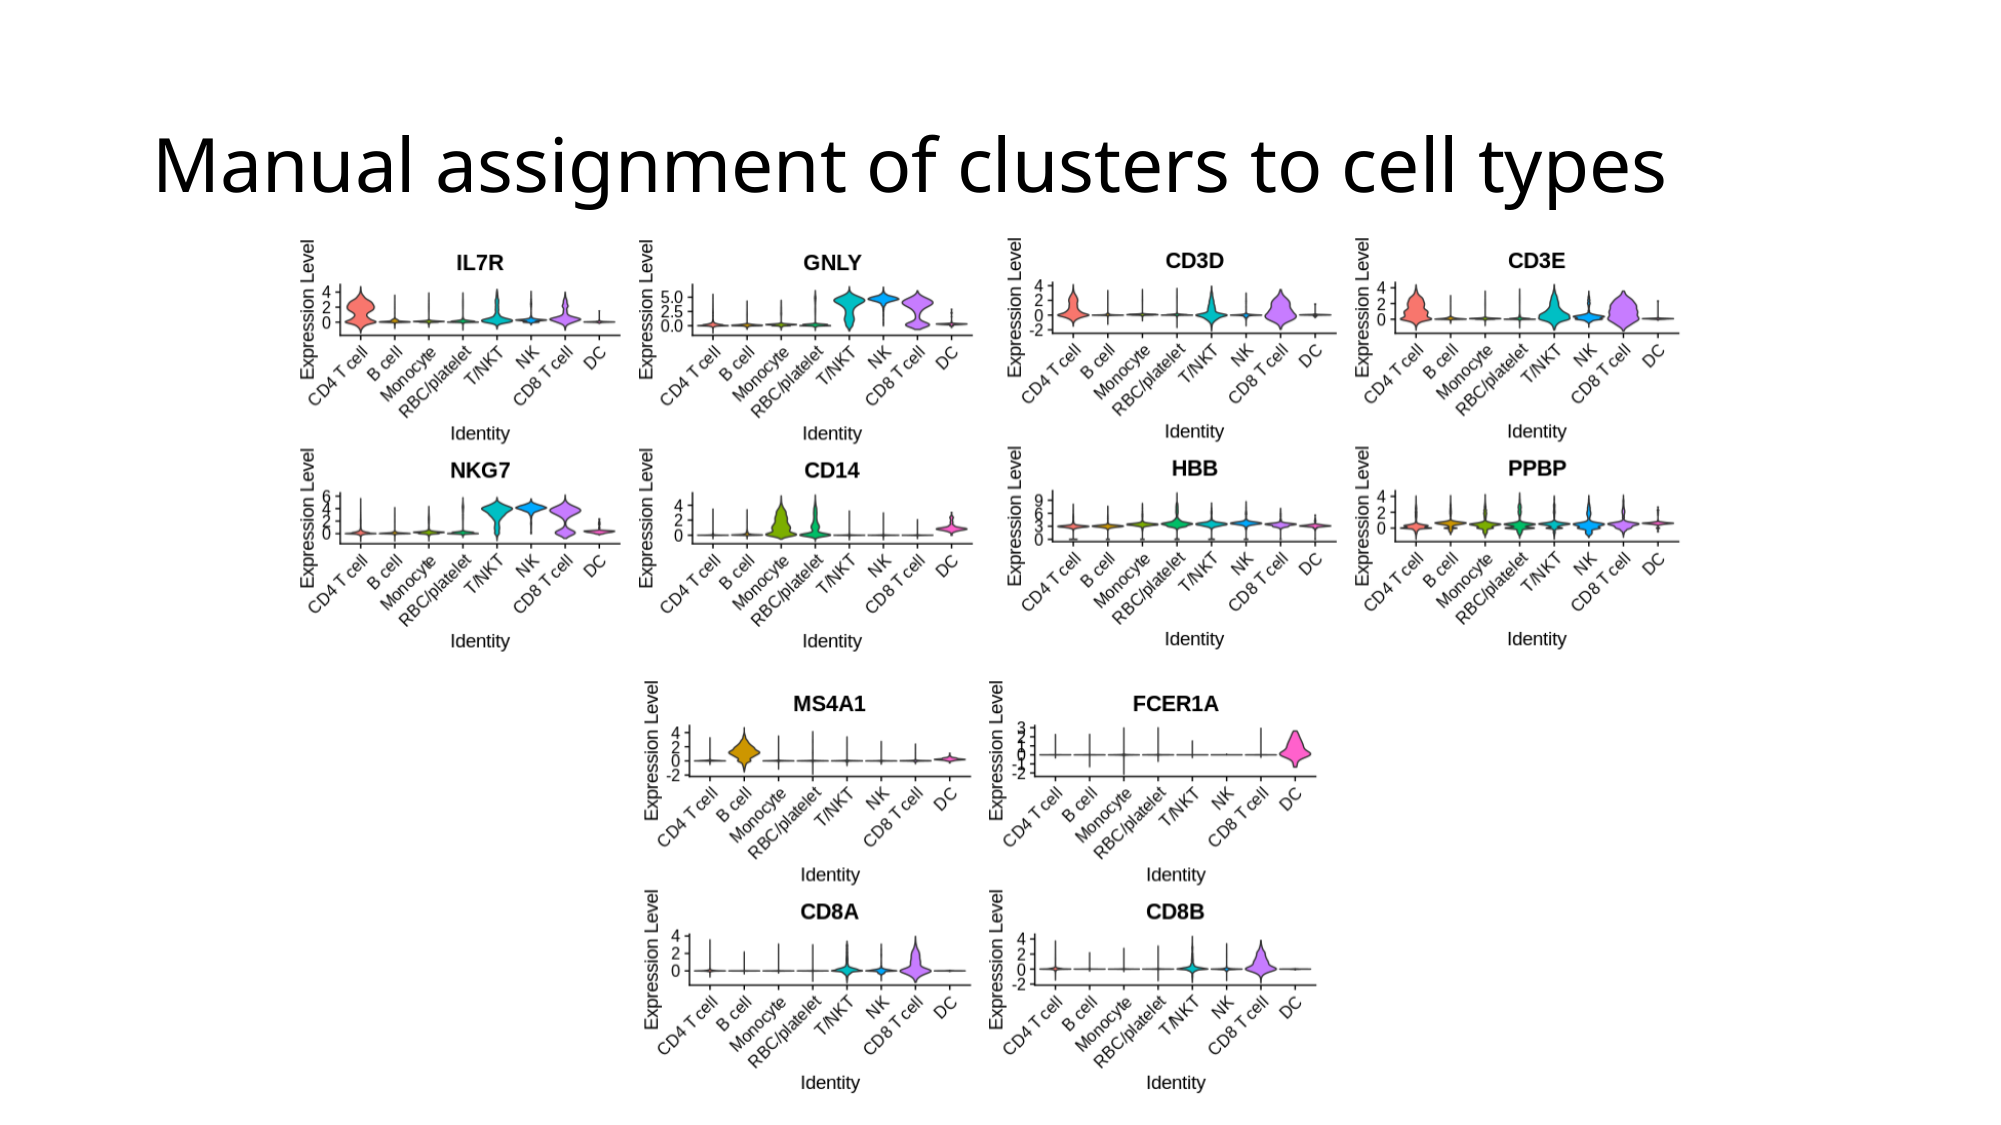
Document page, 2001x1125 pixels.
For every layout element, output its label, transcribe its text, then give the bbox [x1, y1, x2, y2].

picture [287, 226, 1708, 1125]
title Manual assignment of clusters to cell types [137, 59, 1863, 278]
